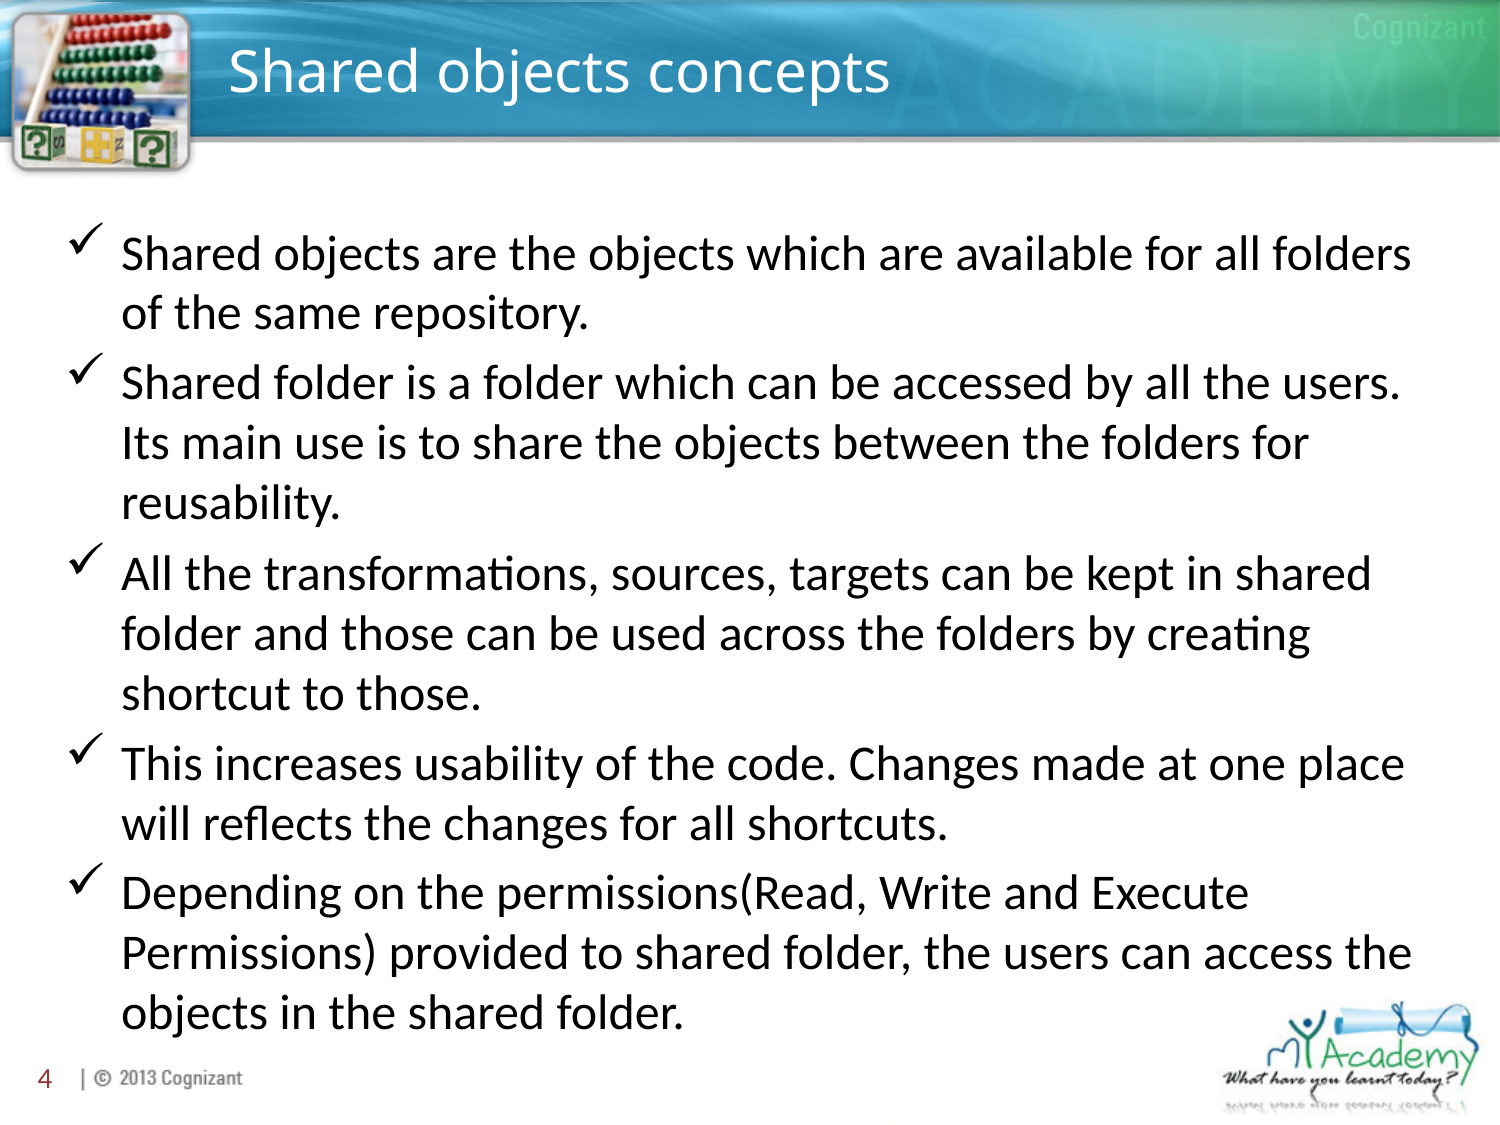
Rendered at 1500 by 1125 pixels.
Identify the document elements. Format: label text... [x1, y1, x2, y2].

picture [0, 0, 1500, 1125]
title Shared objects concepts [213, 0, 1500, 163]
list Shared objects are the objects which are available for all folders of the same repository. Shared folder is a folder which can be accessed by all the users. Its main use is to share the objects between the folders for reusability. All the transformations, sources, targets can be kept in shared folder and those can be used across the folders by creating shortcut to those. This increases usability of the code. Changes made at one place will reflects the changes for all shortcuts. Depending on the permissions(Read, Write and Execute Permissions) provided to shared folder, the users can access the objects in the shared folder. [49, 212, 1476, 1051]
slide_number 4 [22, 1052, 98, 1098]
